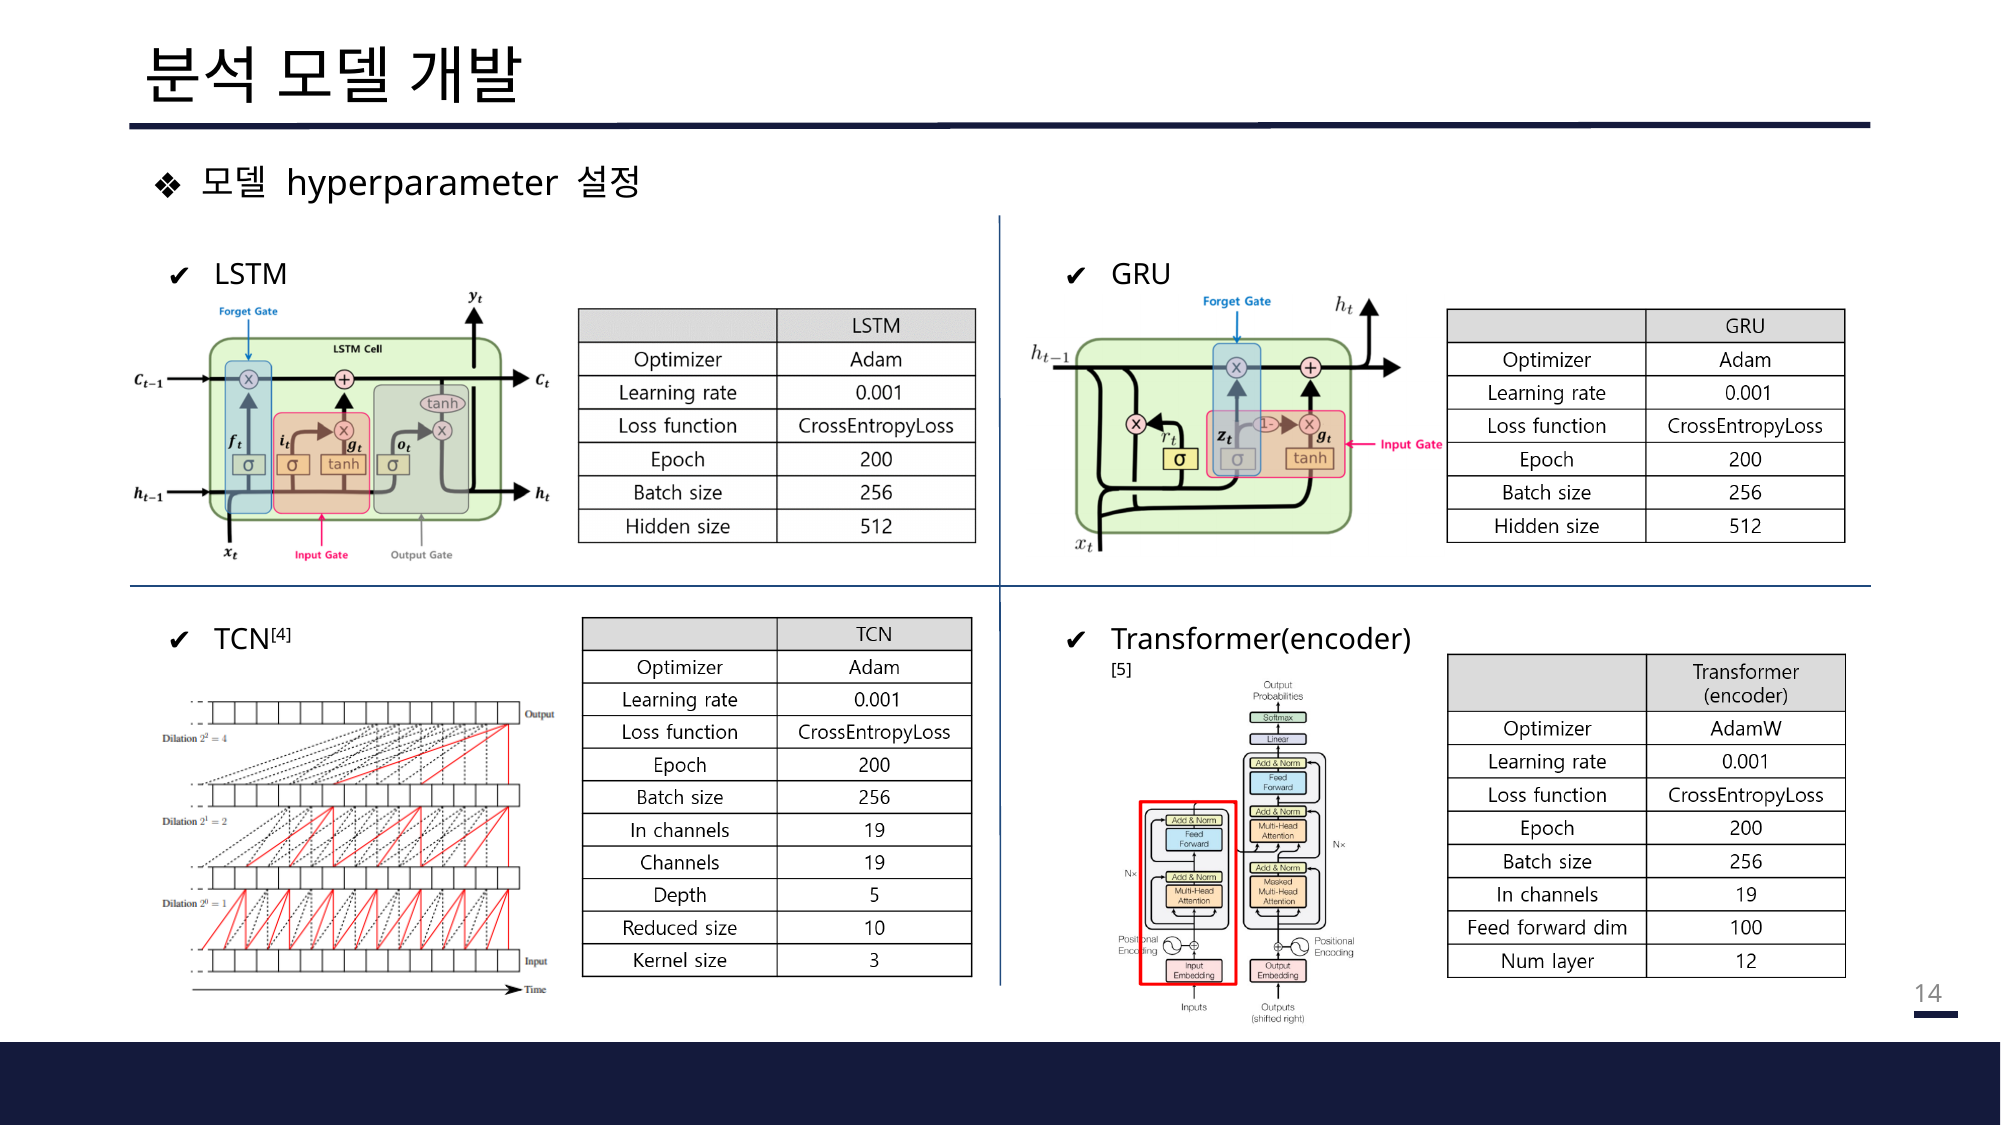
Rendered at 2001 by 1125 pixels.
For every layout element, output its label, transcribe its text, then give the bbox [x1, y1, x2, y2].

title 분석 모델 개발 [129, 30, 1871, 127]
slide_number 14 [1507, 964, 1958, 1025]
text_box TCN[4] [129, 604, 523, 676]
list 모델 hyperparameter 설정 [129, 595, 1871, 1015]
text_box Transformer(encoder)[5] [1026, 604, 1445, 677]
picture [579, 615, 974, 980]
picture [1109, 676, 1362, 1028]
picture [576, 306, 978, 545]
picture [129, 287, 555, 564]
picture [1026, 294, 1847, 557]
picture [1445, 651, 1847, 980]
list 모델 hyperparameter 설정 [129, 157, 1871, 585]
text_box LSTM [129, 240, 523, 286]
picture [129, 676, 577, 1001]
text_box GRU [1026, 240, 1420, 292]
